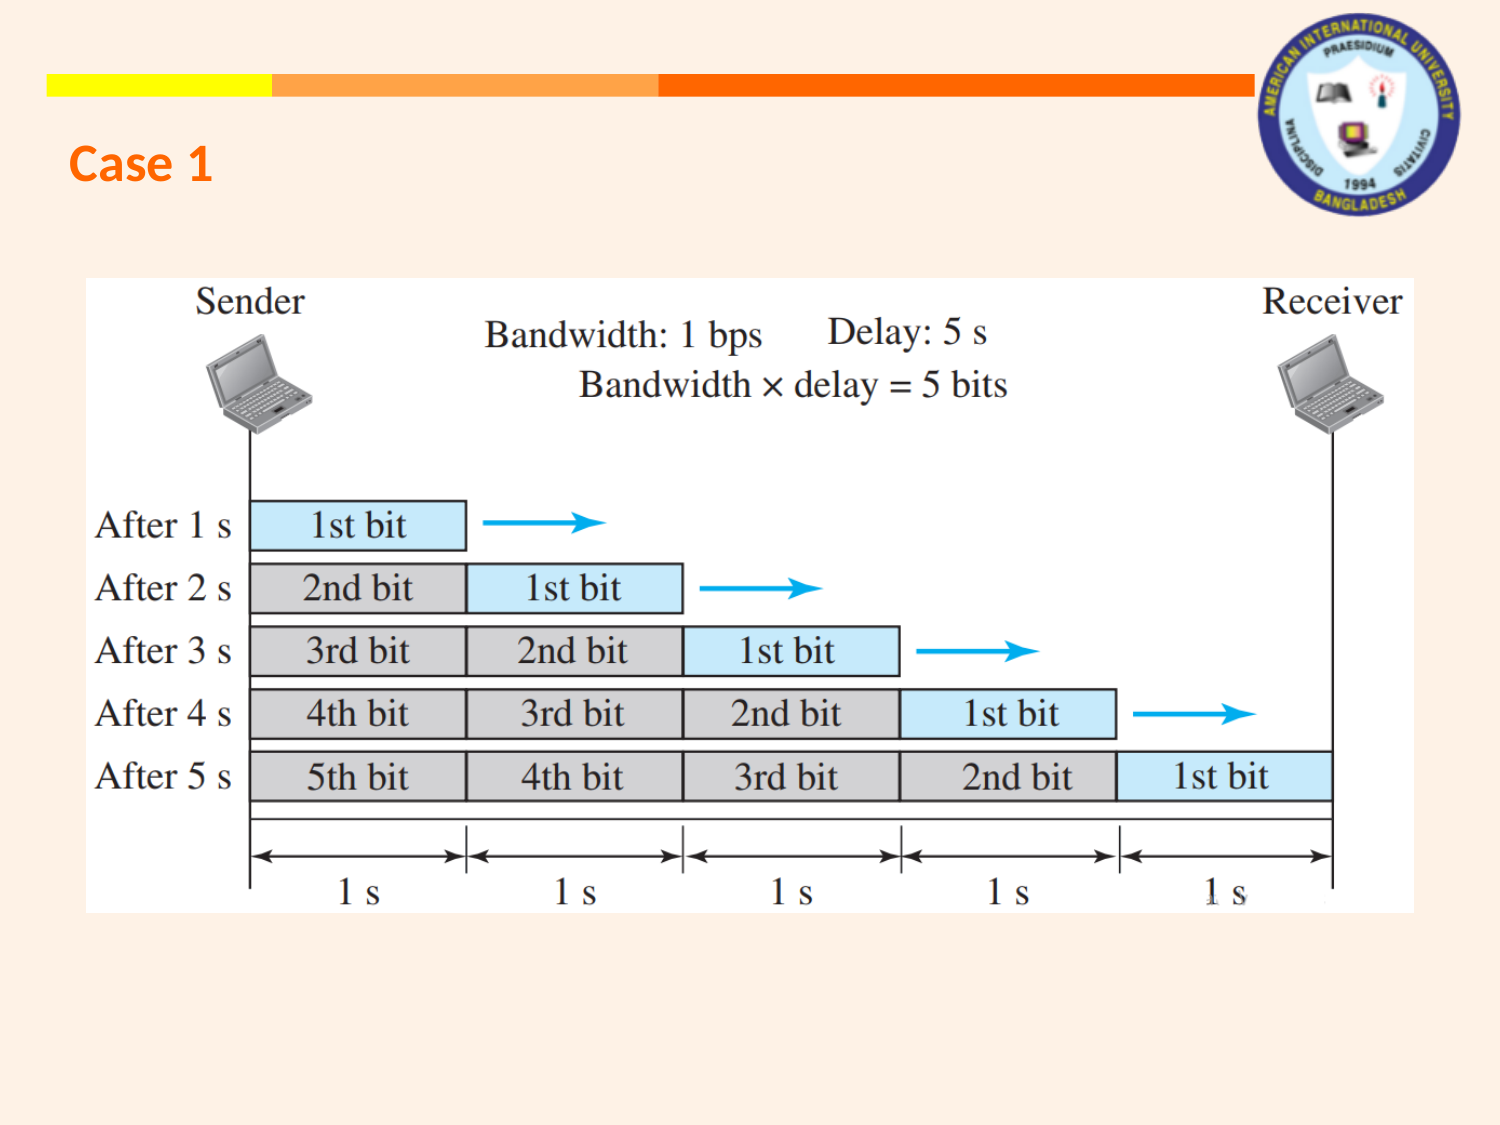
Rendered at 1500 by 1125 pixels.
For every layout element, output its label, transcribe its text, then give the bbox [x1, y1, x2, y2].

text_box Case 1 [55, 119, 1129, 201]
picture [85, 277, 1415, 913]
picture [1254, 9, 1465, 221]
